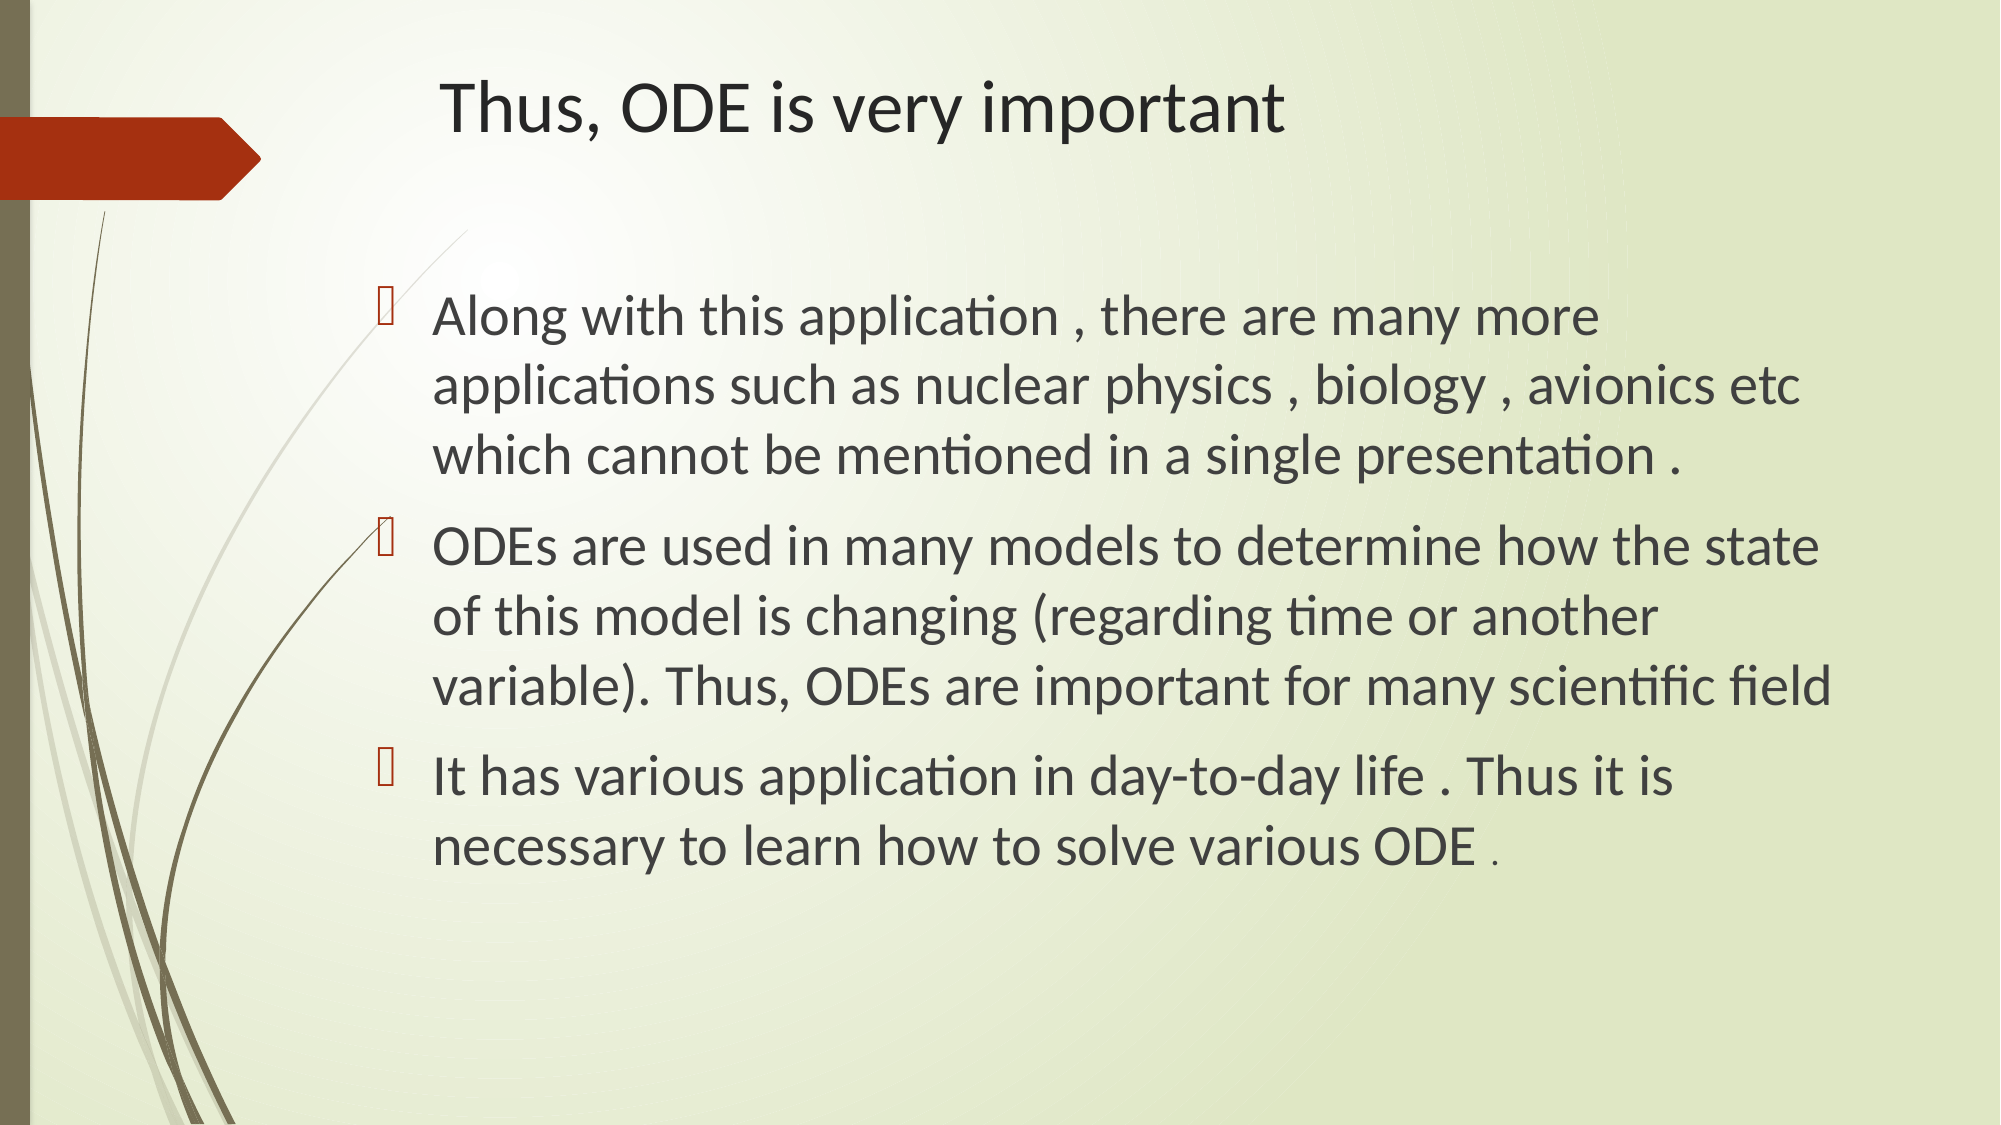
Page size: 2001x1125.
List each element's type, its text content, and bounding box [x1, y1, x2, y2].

list Along with this application , there are many more applications such as nuclear physics , biology , avionics etc which cannot be mentioned in a single presentation . ODEs are used in many models to determine how the state of this model is changing (regarding time or another variable). Thus, ODEs are important for many scientific field It has various application in day-to-day life . Thus it is necessary to learn how to solve various ODE . [361, 178, 1857, 1037]
title Thus, ODE is very important [424, 50, 1887, 261]
